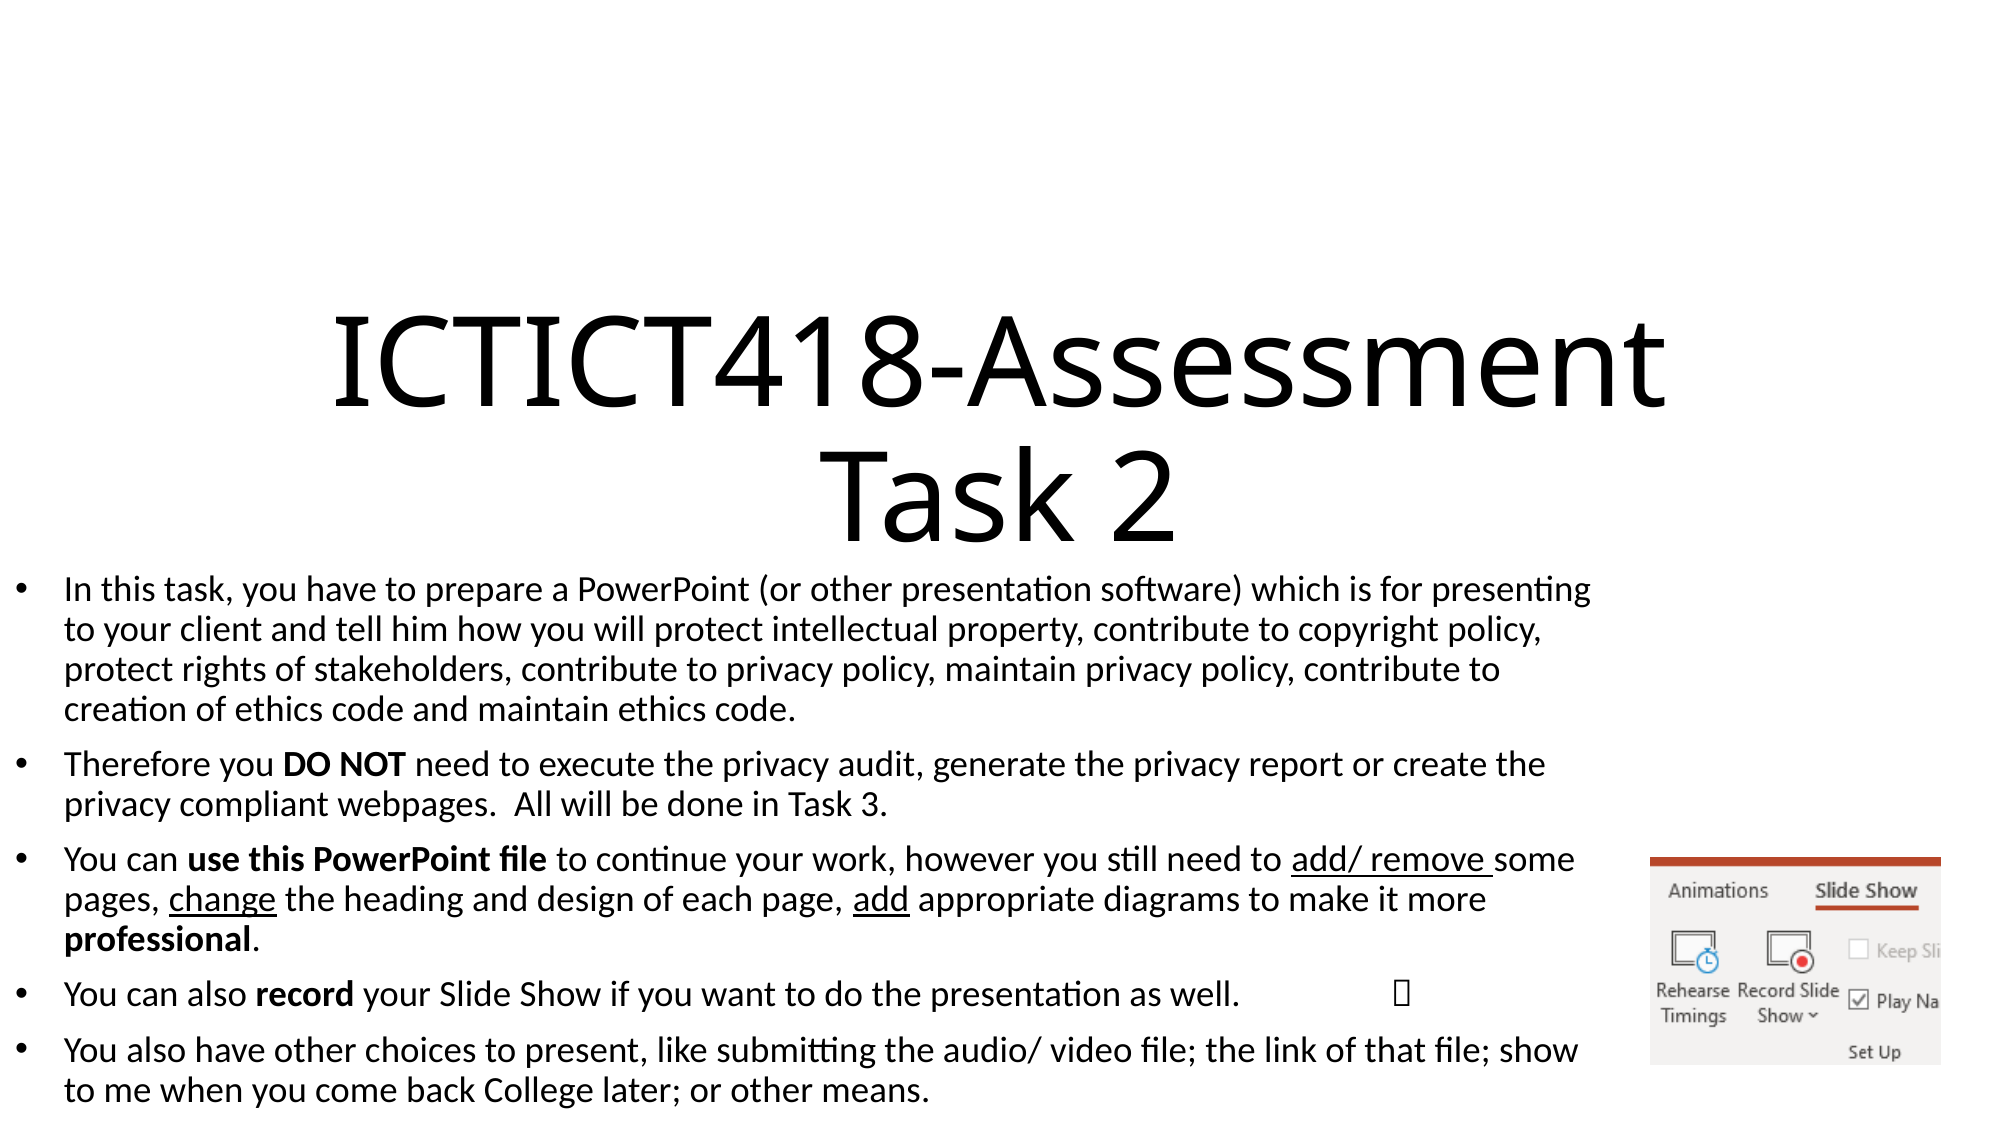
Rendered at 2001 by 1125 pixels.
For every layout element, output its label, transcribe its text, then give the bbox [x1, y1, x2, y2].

subtitle In this task, you have to prepare a PowerPoint (or other presentation software) which is for presenting to your client and tell him how you will protect intellectual property, contribute to copyright policy, protect rights of stakeholders, contribute to privacy policy, maintain privacy policy, contribute to creation of ethics code and maintain ethics code. Therefore you DO NOT need to execute the privacy audit, generate the privacy report or create the privacy compliant webpages. All will be done in Task 3. You can use this PowerPoint file to continue your work, however you still need to add/ remove some pages, change the heading and design of each page, add appropriate diagrams to make it more professional. You can also record your Slide Show if you want to do the presentation as well.  You also have other choices to present, like submitting the audio/ video file; the link of that file; show to me when you come back College later; or other means. [0, 562, 1631, 1125]
title ICTICT418-Assessment Task 2 [249, 184, 1750, 576]
picture [1649, 857, 1941, 1065]
